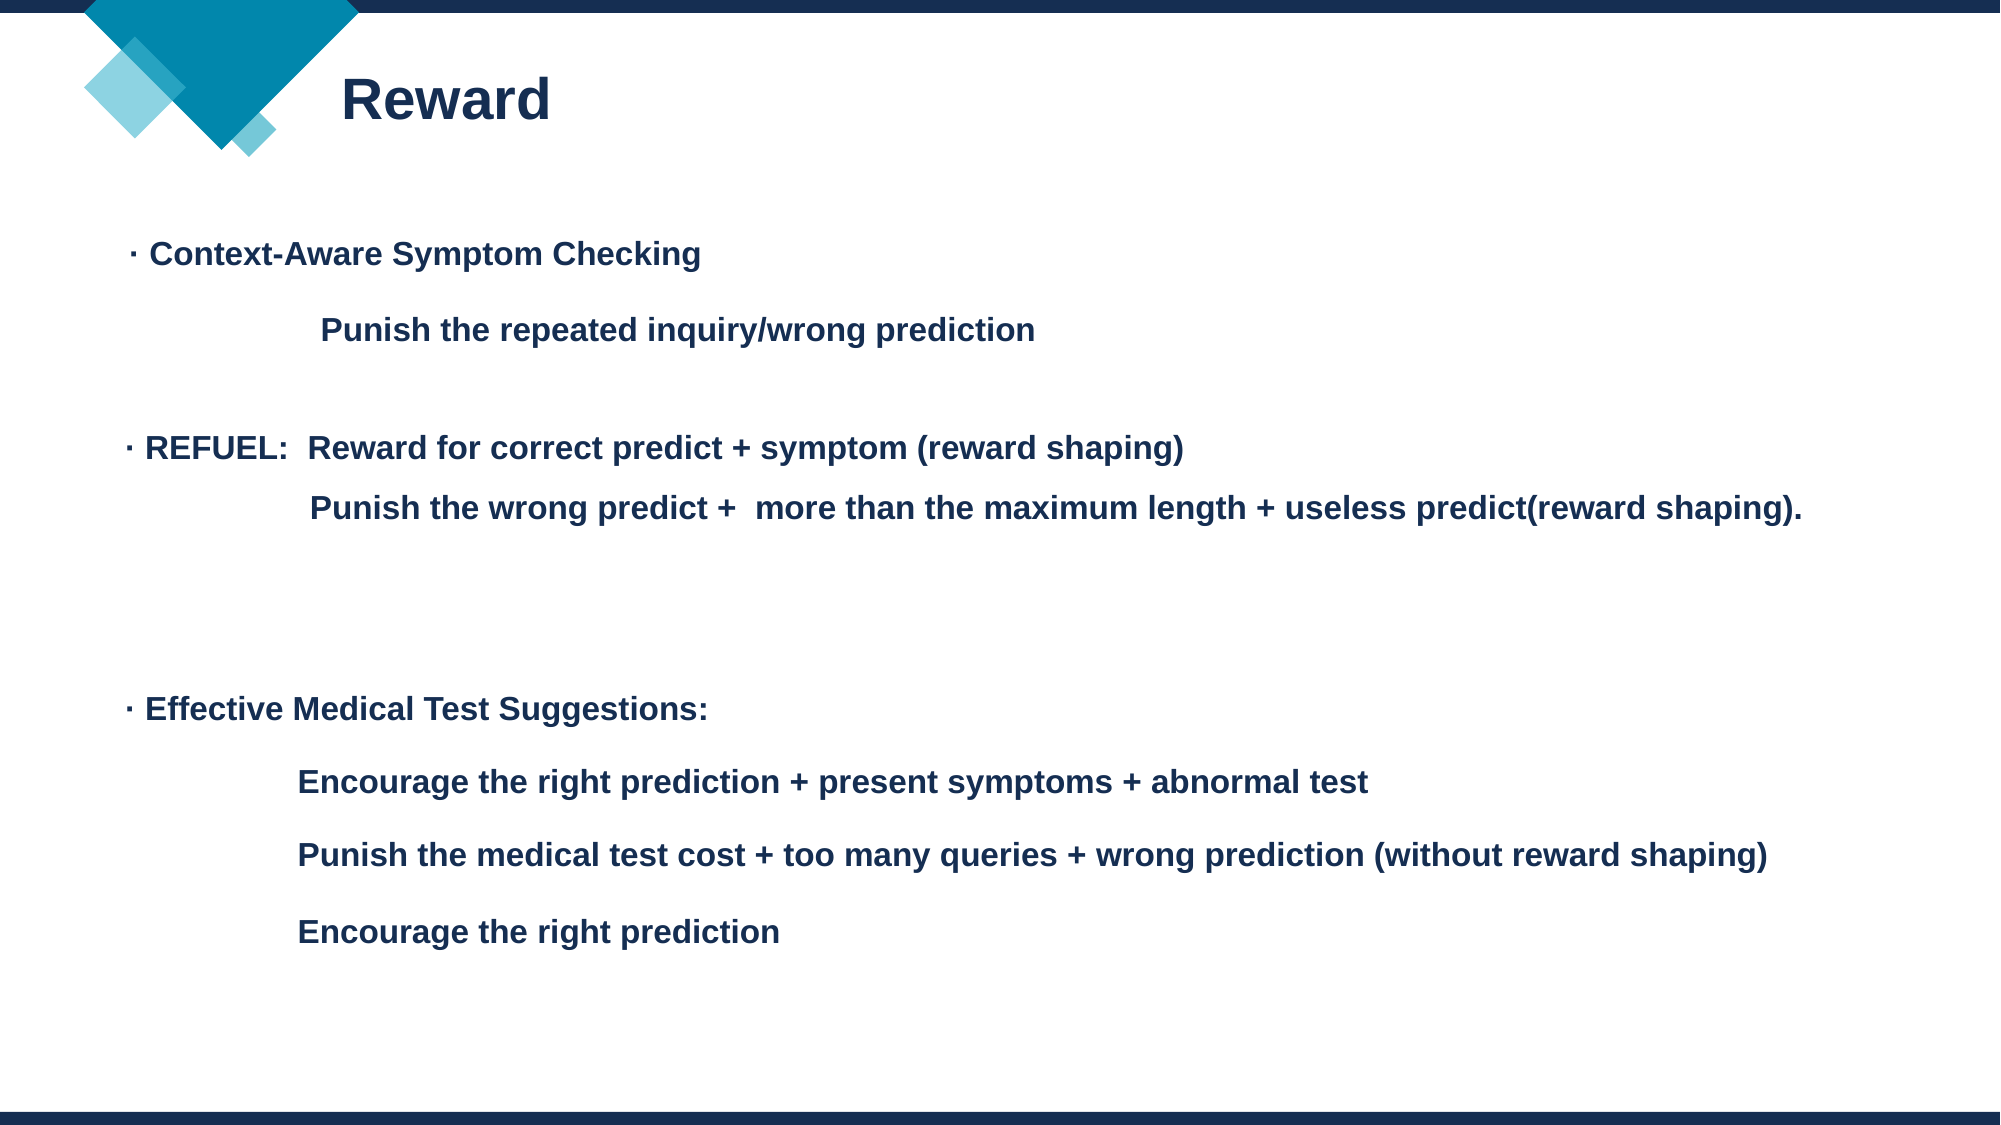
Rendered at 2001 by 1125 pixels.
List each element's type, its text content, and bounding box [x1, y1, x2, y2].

text_box Punish the repeated inquiry/wrong prediction [305, 280, 1625, 356]
text_box Punish the medical test cost + too many queries + wrong prediction (without reward shaping) [282, 805, 1902, 880]
text_box Encourage the right prediction [282, 882, 1602, 958]
text_box · REFUEL: Reward for correct predict + symptom (reward shaping) Punish the wrong predict + more than the maximum length + useless predict(reward shaping). [110, 399, 1893, 534]
text_box · Context-Aware Symptom Checking [114, 225, 718, 280]
text_box Encourage the right prediction + present symptoms + abnormal test [282, 732, 1768, 805]
text_box Reward [326, 43, 1704, 139]
text_box · Effective Medical Test Suggestions: [110, 659, 1821, 735]
